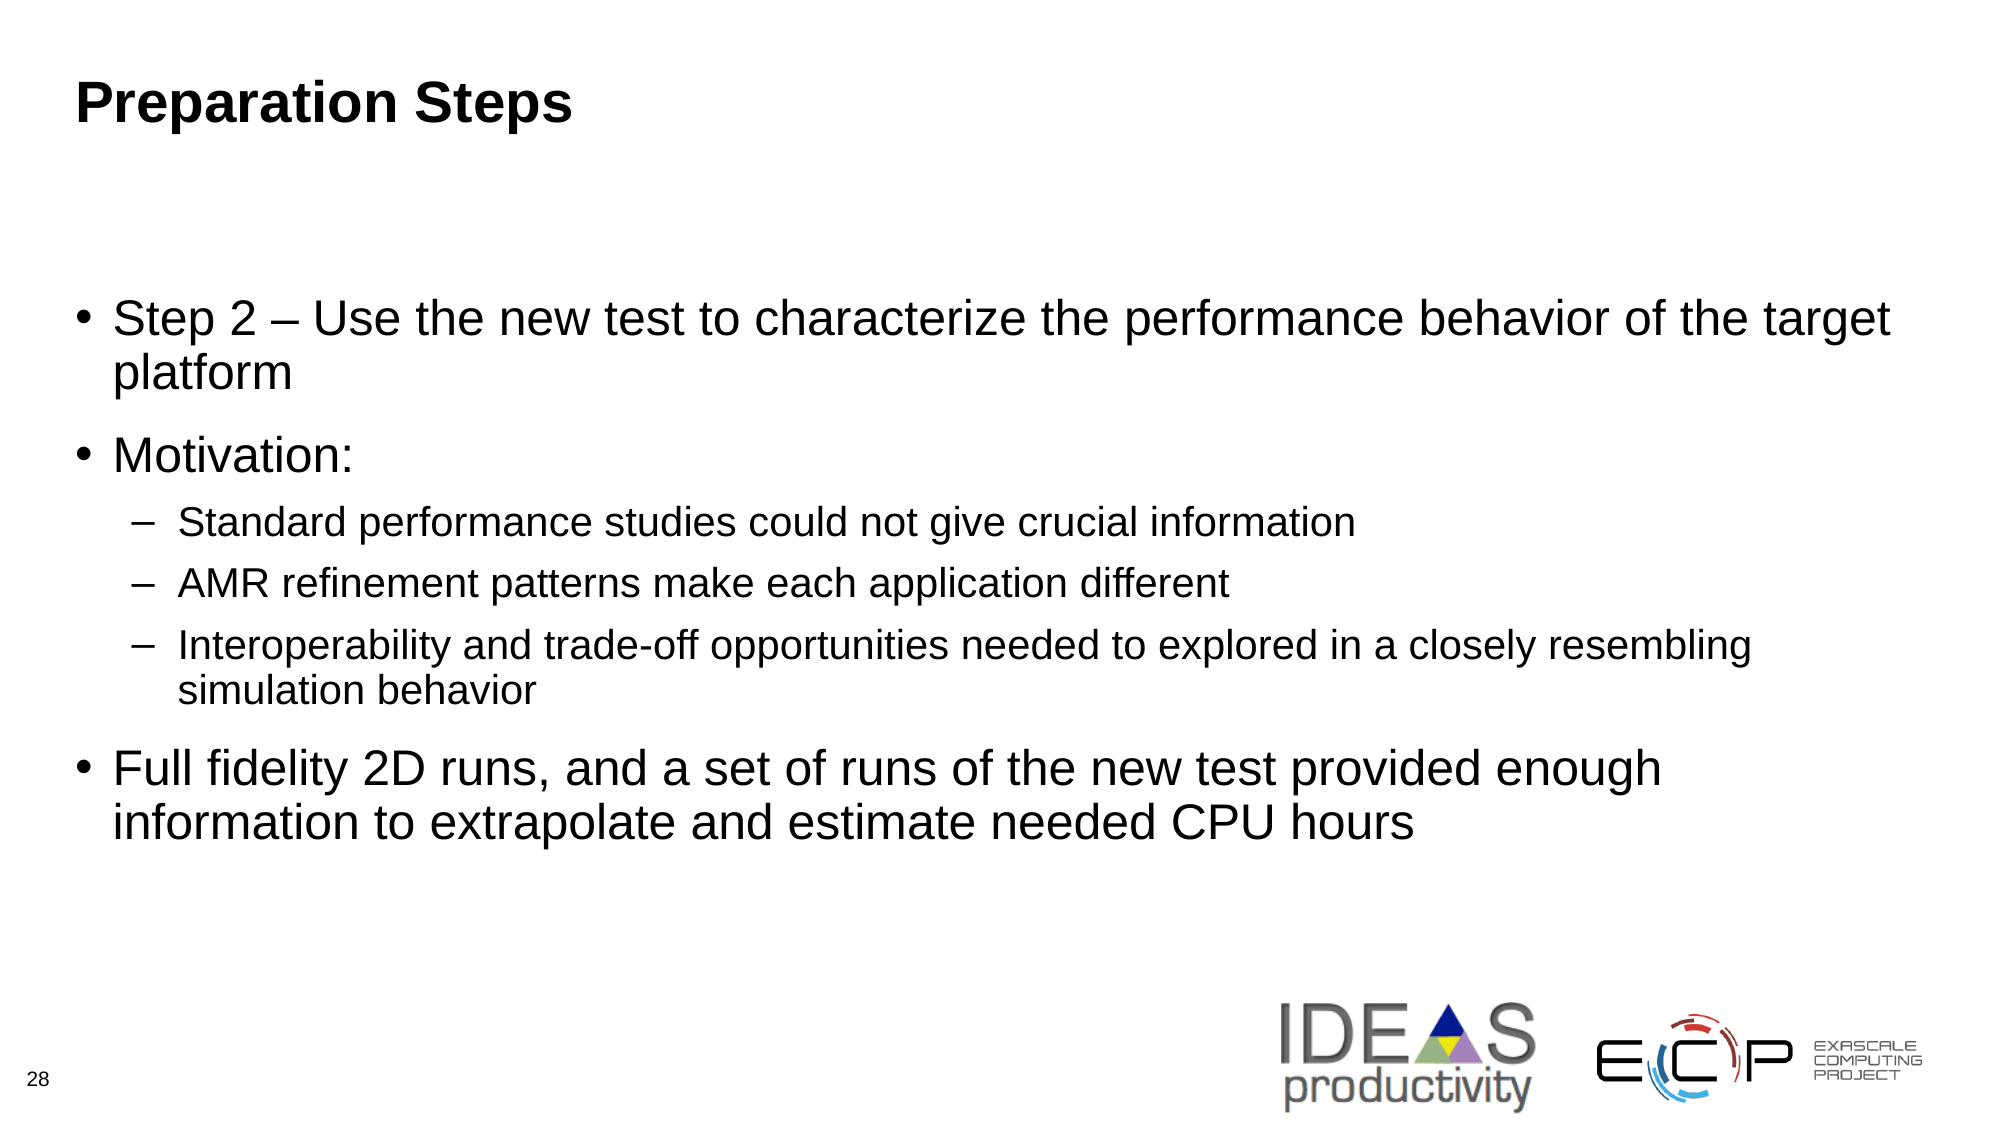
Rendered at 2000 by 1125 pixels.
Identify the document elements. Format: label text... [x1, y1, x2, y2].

list Step 2 – Use the new test to characterize the performance behavior of the target platform Motivation: Standard performance studies could not give crucial information AMR refinement patterns make each application different Interoperability and trade-off opportunities needed to explored in a closely resembling simulation behavior Full fidelity 2D runs, and a set of runs of the new test provided enough information to extrapolate and estimate needed CPU hours [59, 284, 1926, 950]
title Preparation Steps [59, 67, 1926, 218]
picture [1597, 1014, 1922, 1103]
picture [1280, 1002, 1537, 1114]
